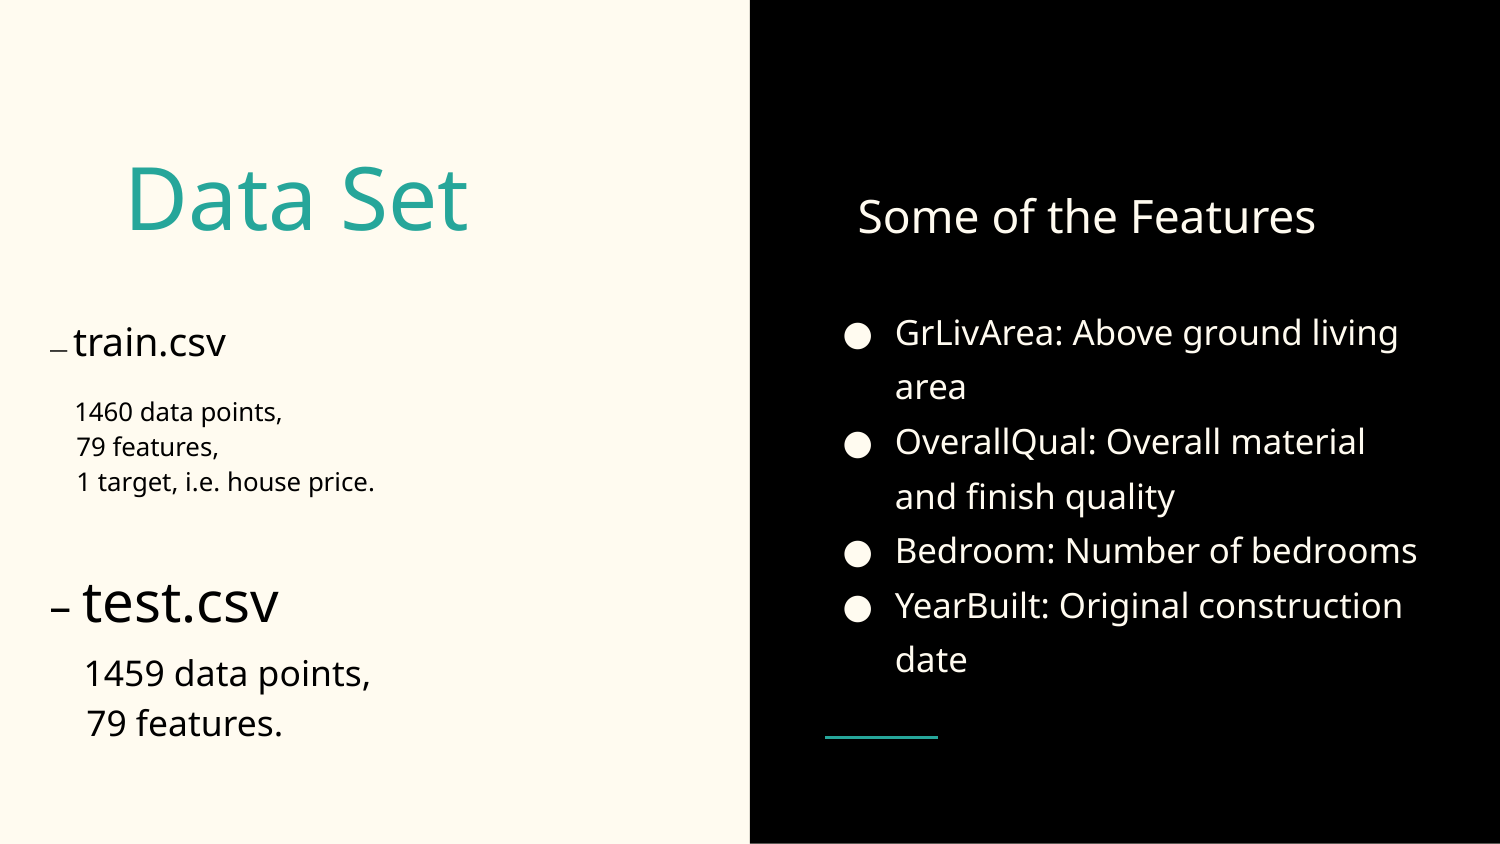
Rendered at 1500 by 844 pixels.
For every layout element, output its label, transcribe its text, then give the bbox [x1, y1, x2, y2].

list GrLivArea: Above ground living area OverallQual: Overall material and finish quality Bedroom: Number of bedrooms YearBuilt: Original construction date [810, 259, 1440, 725]
subtitle — train.csv 1460 data points, 79 features, 1 target, i.e. house price. [34, 299, 708, 519]
title Data Set [34, 52, 698, 271]
text_box Some of the Features Ss [842, 159, 1408, 315]
text_box – test.csv 1459 data points, 79 features. [34, 547, 515, 787]
